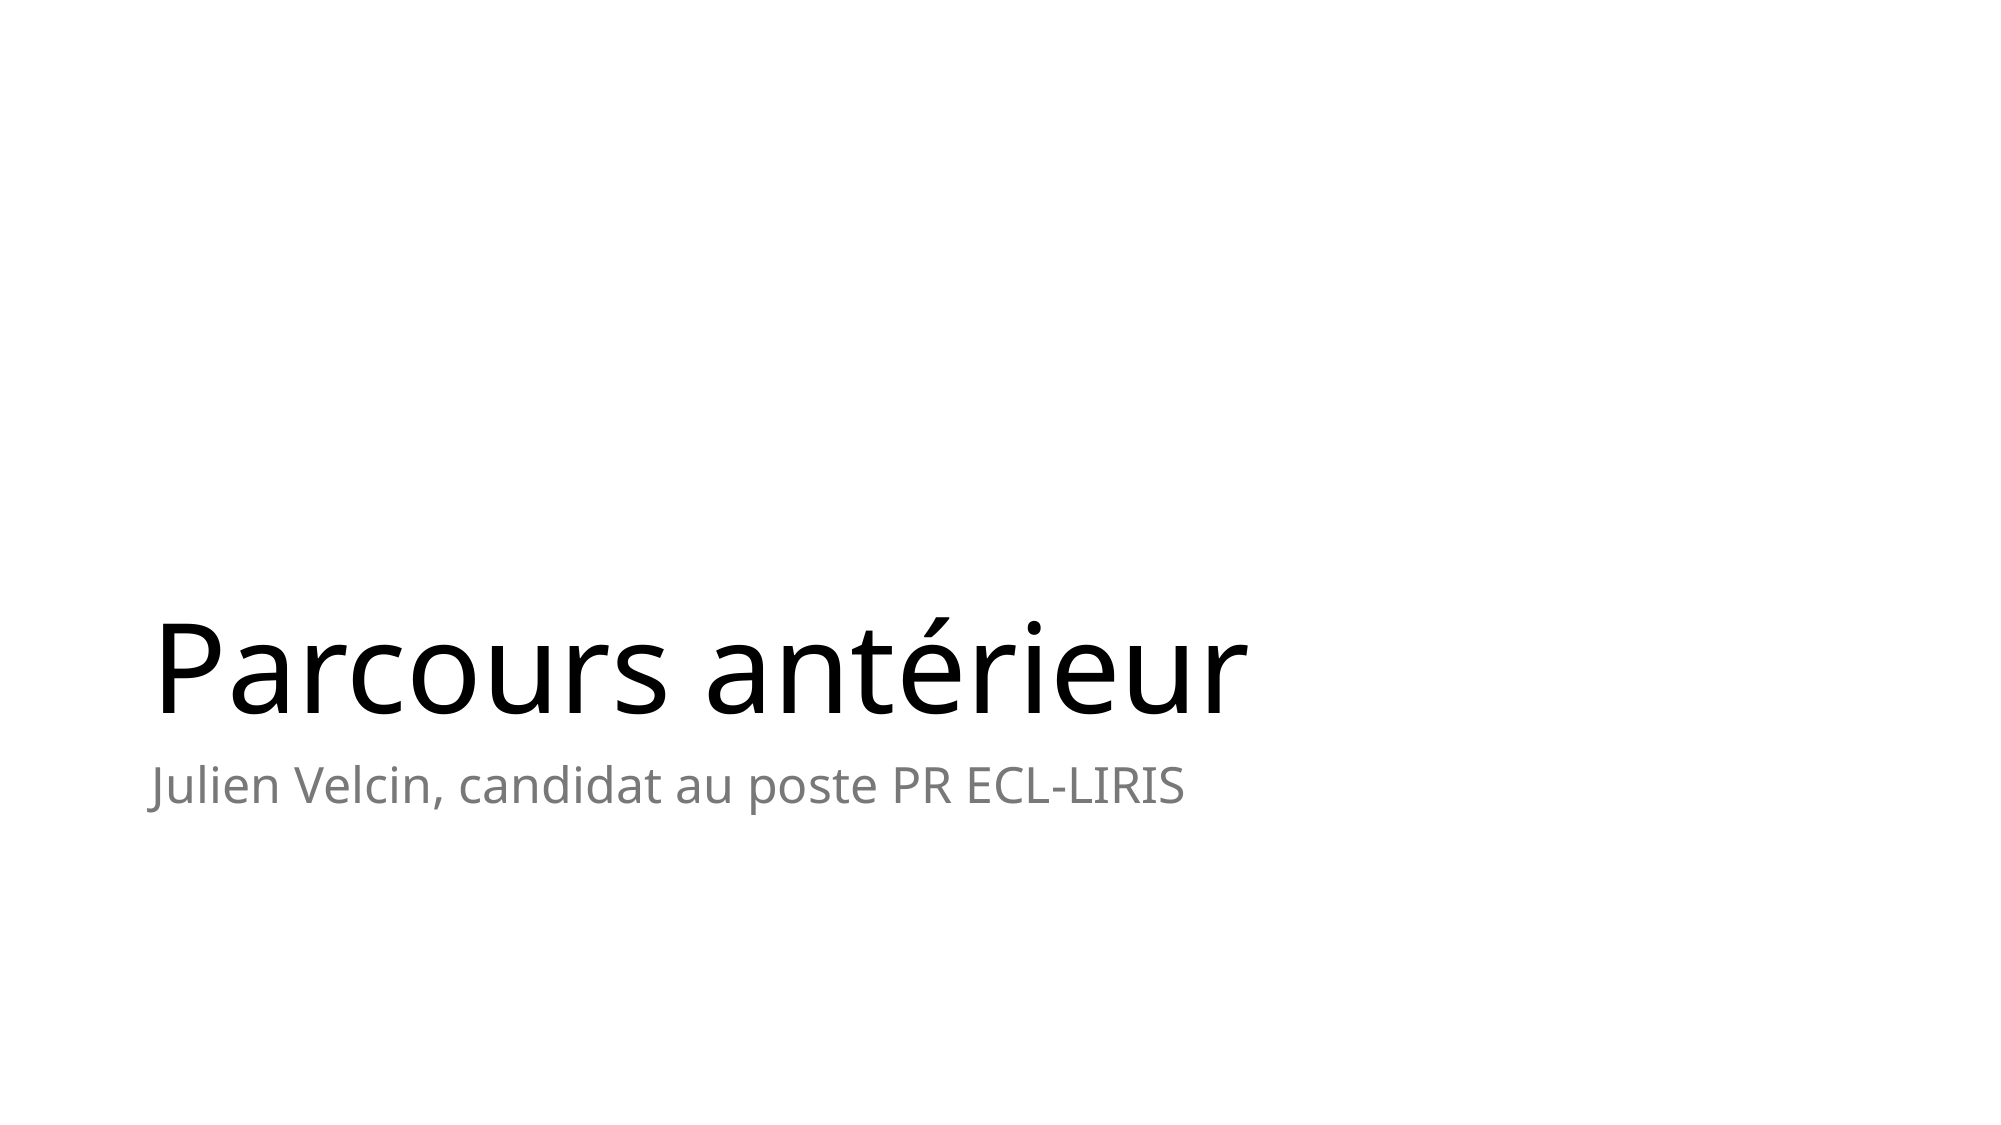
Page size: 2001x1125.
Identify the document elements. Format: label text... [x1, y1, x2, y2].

list Julien Velcin, candidat au poste PR ECL-LIRIS [136, 752, 1862, 999]
title Parcours antérieur [136, 280, 1862, 749]
